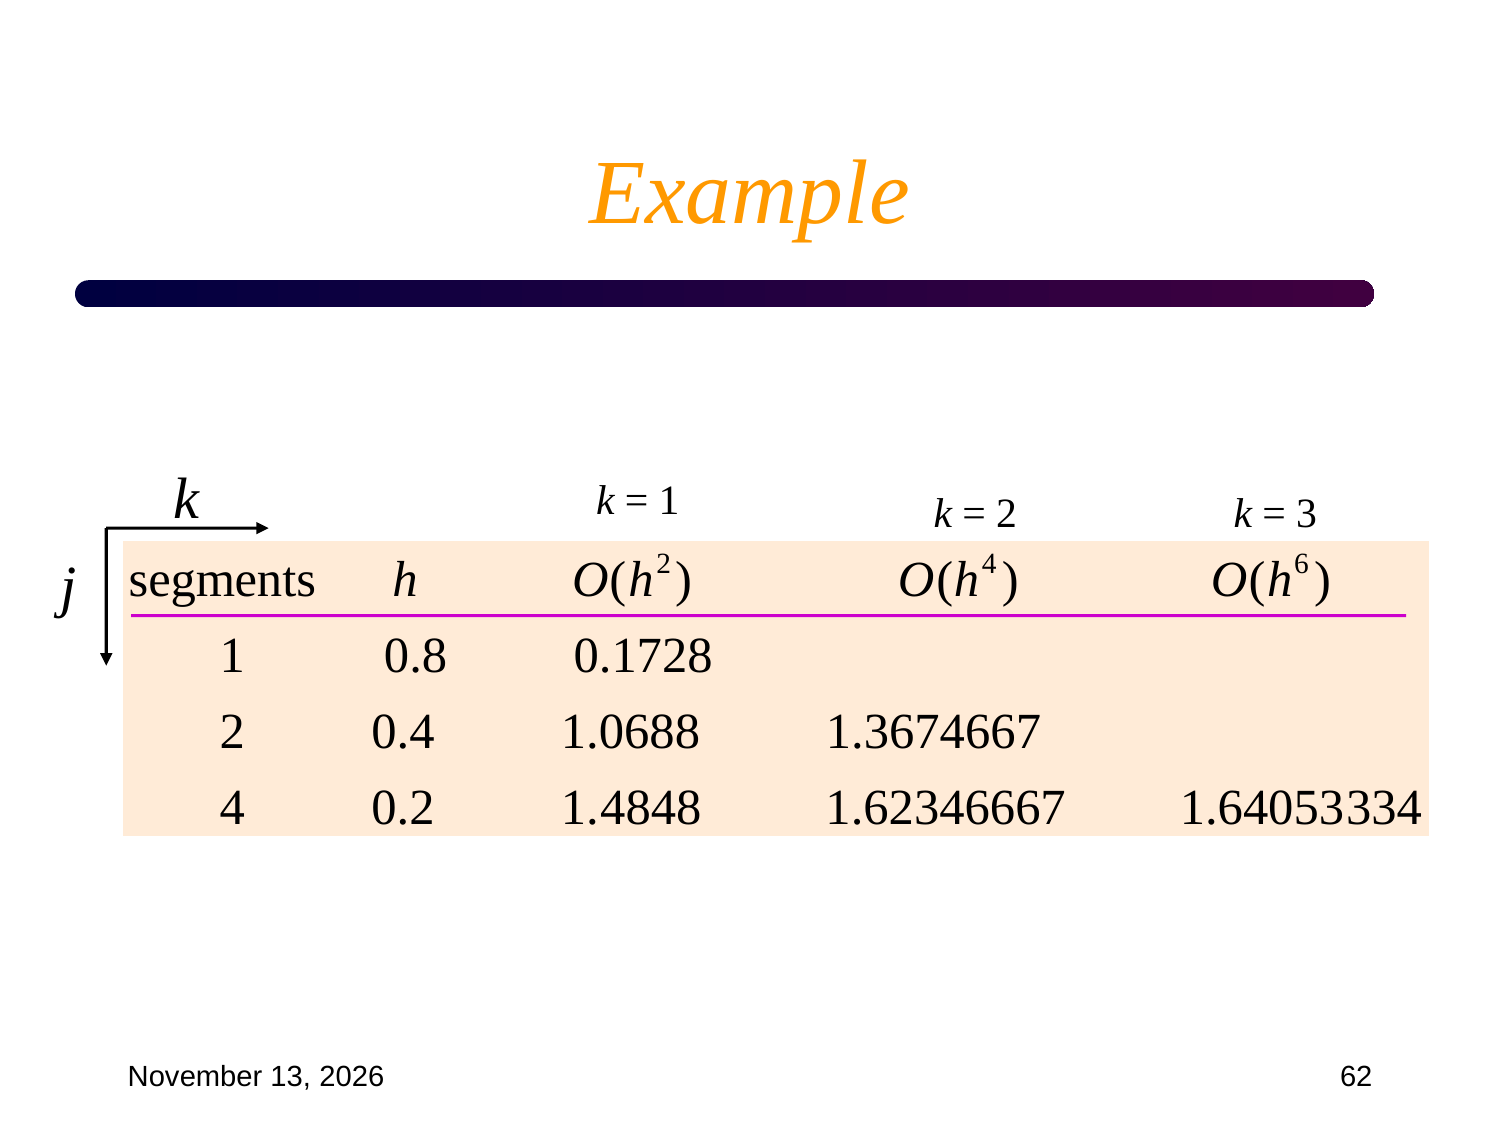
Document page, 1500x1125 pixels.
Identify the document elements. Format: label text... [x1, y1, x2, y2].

slide_number 62 [1074, 1037, 1388, 1113]
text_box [122, 540, 1429, 837]
title Example [112, 62, 1388, 250]
text_box k = 3 [1218, 478, 1333, 539]
text_box j [31, 540, 119, 626]
text_box [214, 521, 269, 535]
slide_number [112, 1037, 426, 1113]
text_box [100, 626, 113, 666]
text_box k = 1 [581, 465, 695, 531]
text_box k = 2 [918, 478, 1033, 539]
text_box k [143, 453, 214, 538]
